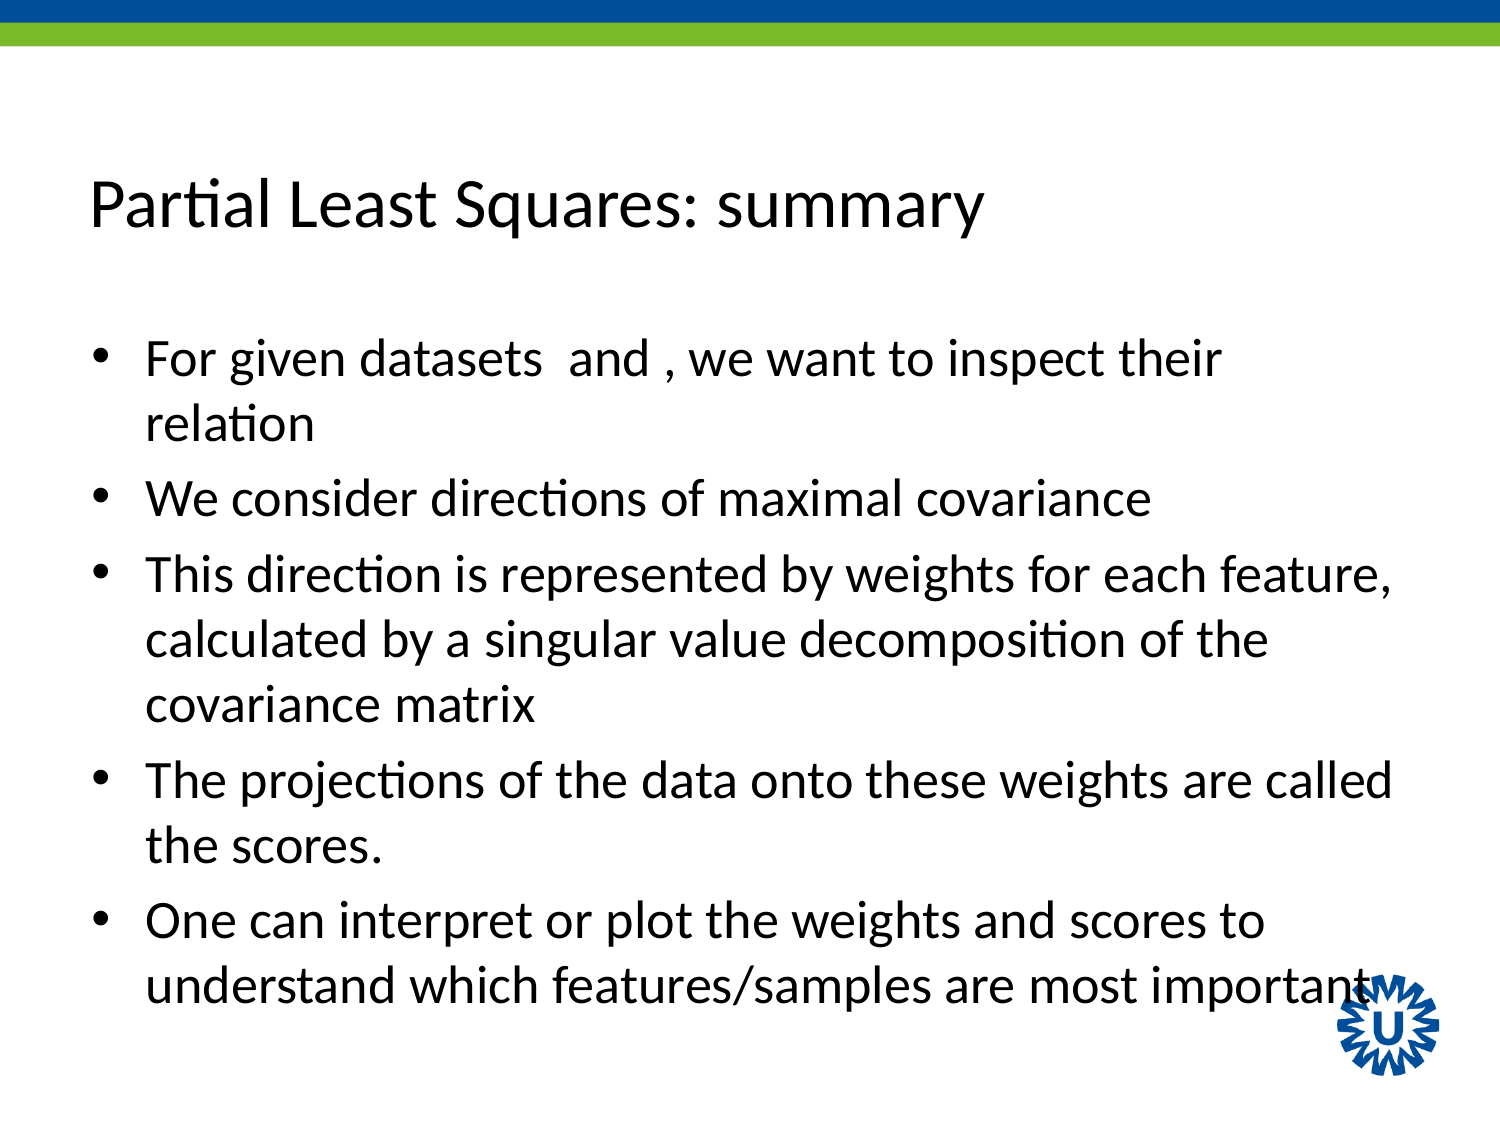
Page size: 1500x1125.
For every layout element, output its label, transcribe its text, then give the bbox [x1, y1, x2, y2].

title Partial Least Squares: summary [75, 149, 1425, 268]
picture [0, 0, 1500, 1125]
